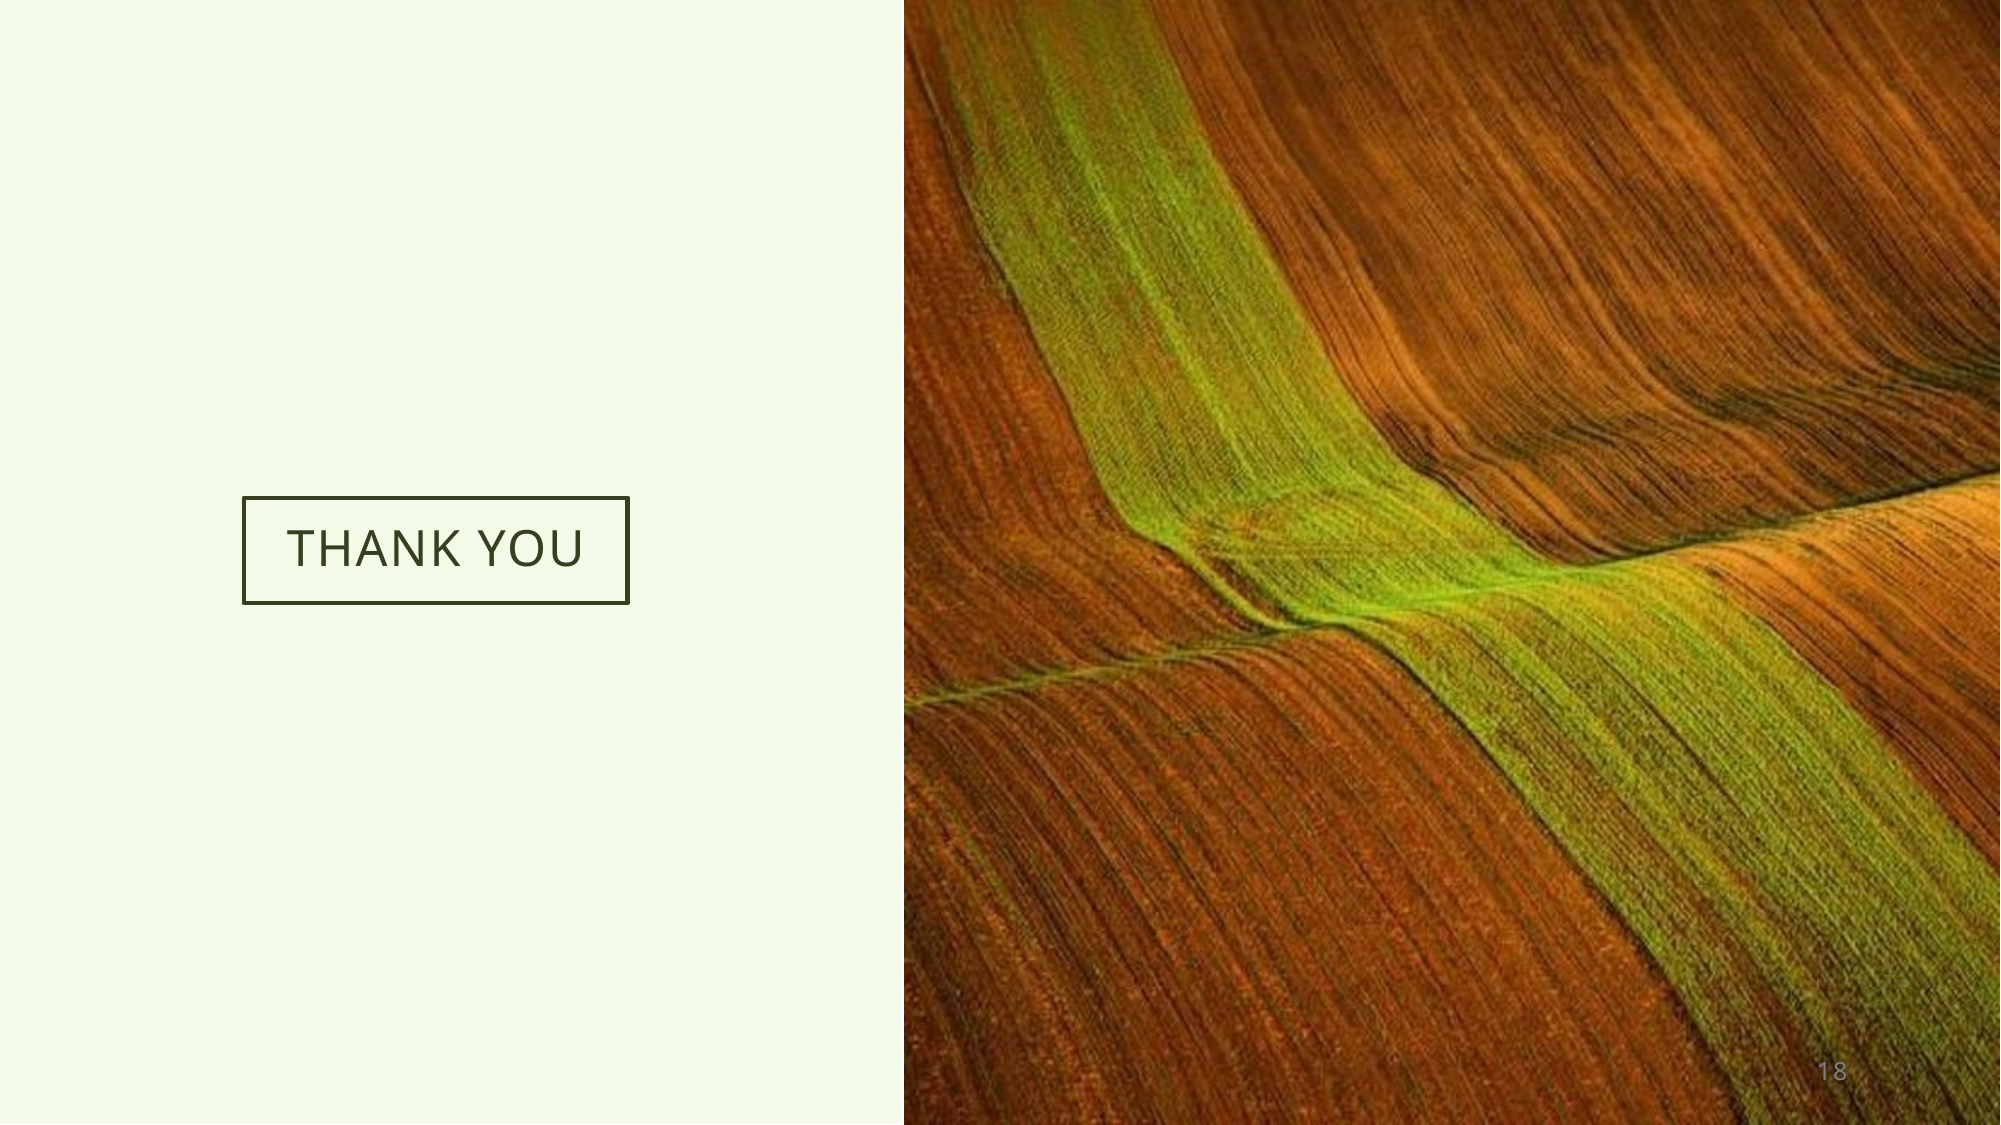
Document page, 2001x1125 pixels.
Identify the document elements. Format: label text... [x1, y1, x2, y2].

picture [904, 0, 2000, 1125]
title Thank you [242, 496, 630, 605]
